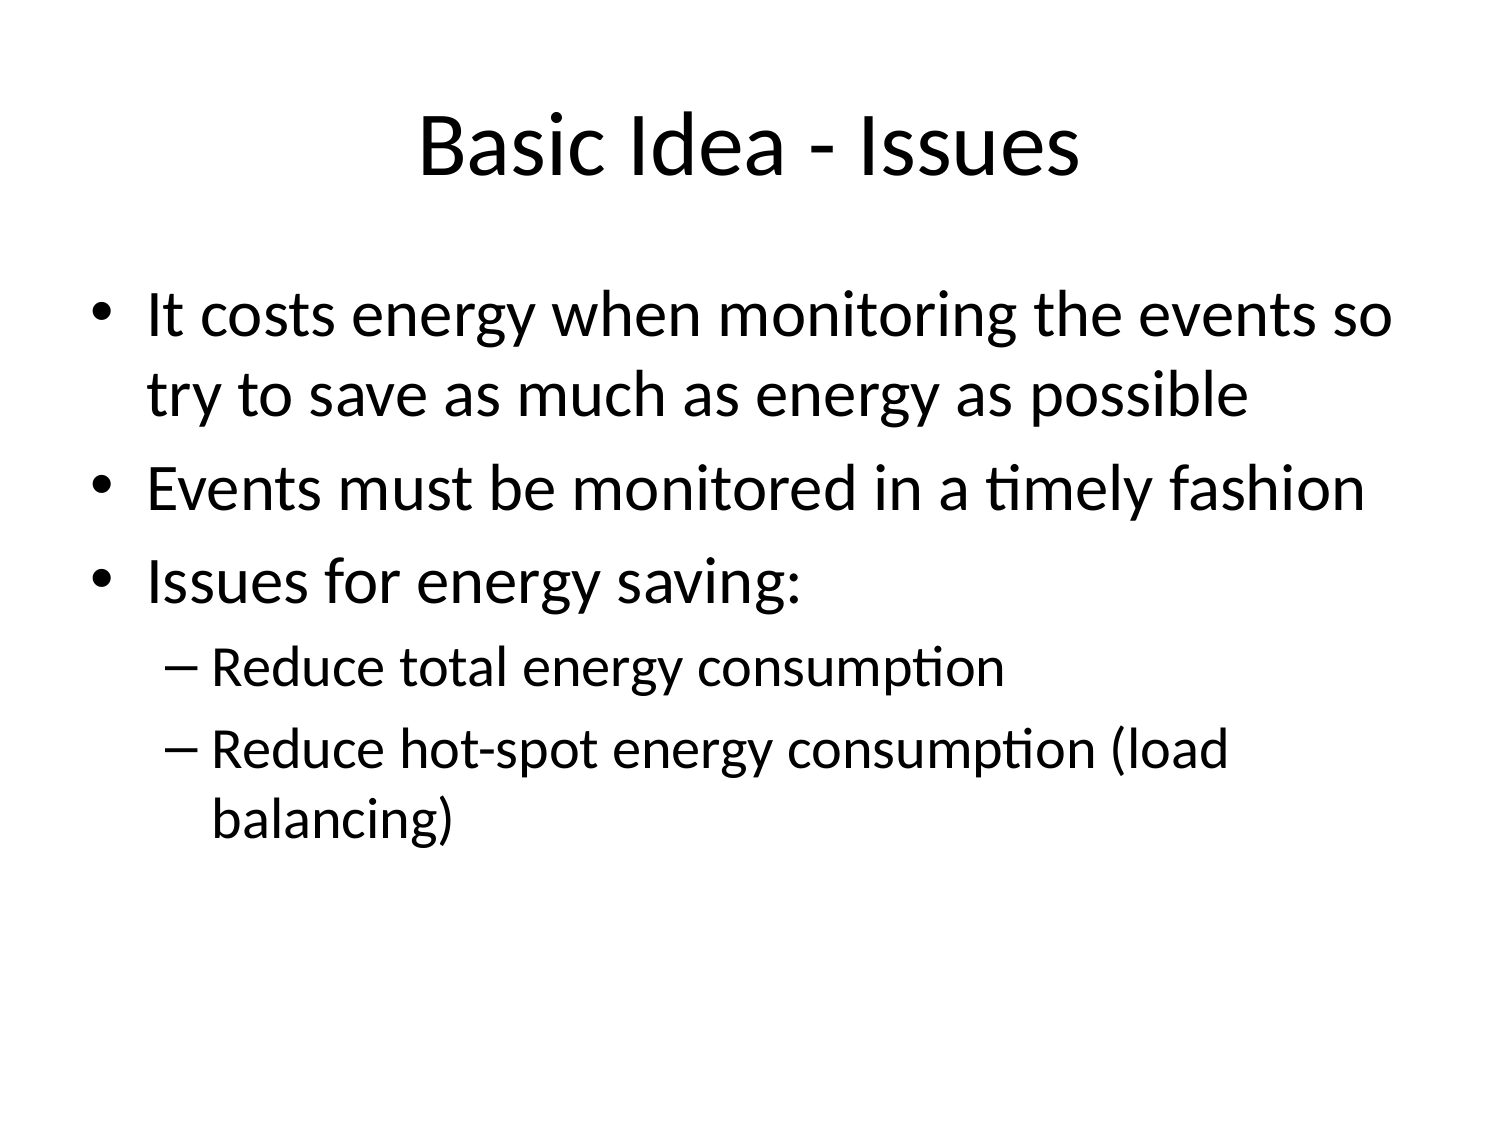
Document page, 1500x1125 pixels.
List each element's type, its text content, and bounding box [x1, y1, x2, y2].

list It costs energy when monitoring the events so try to save as much as energy as possible Events must be monitored in a timely fashion Issues for energy saving: Reduce total energy consumption Reduce hot-spot energy consumption (load balancing) [75, 262, 1425, 1005]
title Basic Idea - Issues [75, 45, 1425, 233]
